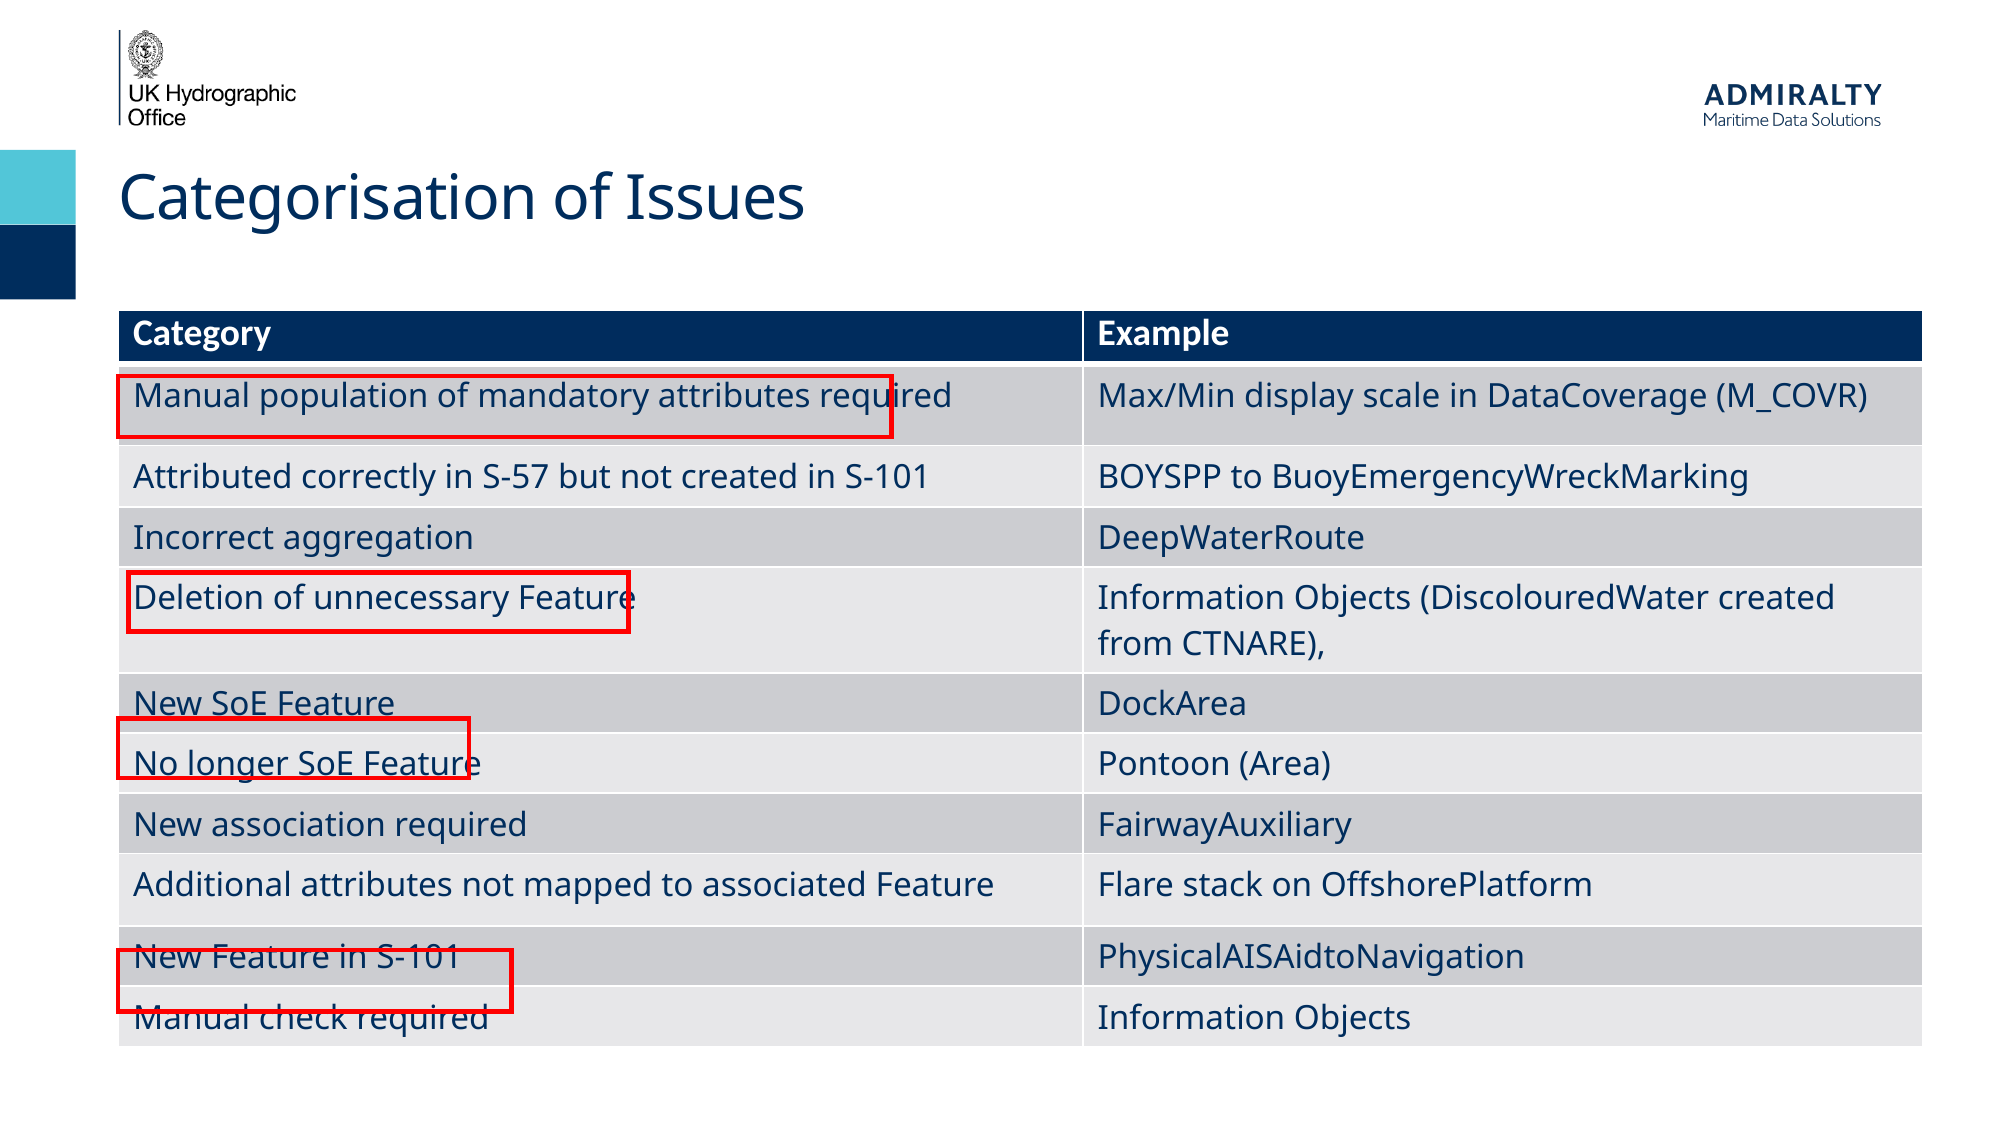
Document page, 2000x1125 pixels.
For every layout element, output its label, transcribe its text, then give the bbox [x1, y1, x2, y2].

table_cell Pontoon (Area) [1084, 734, 1922, 792]
table_cell FairwayAuxiliary [1084, 794, 1922, 853]
table_header Category [119, 311, 1082, 361]
text_box [127, 571, 629, 633]
text_box [117, 375, 892, 438]
table_cell Incorrect aggregation [119, 508, 1082, 566]
picture [1704, 84, 1882, 126]
table_cell Deletion of unnecessary Feature [119, 568, 1082, 672]
table_header Example [1084, 311, 1922, 361]
table_cell Additional attributes not mapped to associated Feature [119, 854, 1082, 925]
table_cell Manual population of mandatory attributes required [119, 367, 1082, 445]
table_cell Manual check required [119, 987, 1082, 1046]
list Categorisation of Issues [118, 165, 944, 310]
text_box [117, 717, 470, 779]
table_cell Information Objects (DiscolouredWater created from CTNARE), [1084, 568, 1922, 672]
table_cell PhysicalAISAidtoNavigation [1084, 927, 1922, 985]
table_cell New Feature in S-101 [119, 927, 1082, 985]
table_cell Attributed correctly in S-57 but not created in S-101 [119, 446, 1082, 506]
text_box [117, 949, 512, 1012]
table_cell DeepWaterRoute [1084, 508, 1922, 566]
picture [118, 29, 296, 126]
table_cell Max/Min display scale in DataCoverage (M_COVR) [1084, 367, 1922, 445]
table_cell No longer SoE Feature [119, 734, 1082, 792]
table_cell BOYSPP to BuoyEmergencyWreckMarking [1084, 446, 1922, 506]
table_cell New SoE Feature [119, 674, 1082, 732]
table_cell DockArea [1084, 674, 1922, 732]
table_cell Information Objects [1084, 987, 1922, 1046]
table_cell Flare stack on OffshorePlatform [1084, 854, 1922, 925]
table_cell New association required [119, 794, 1082, 853]
